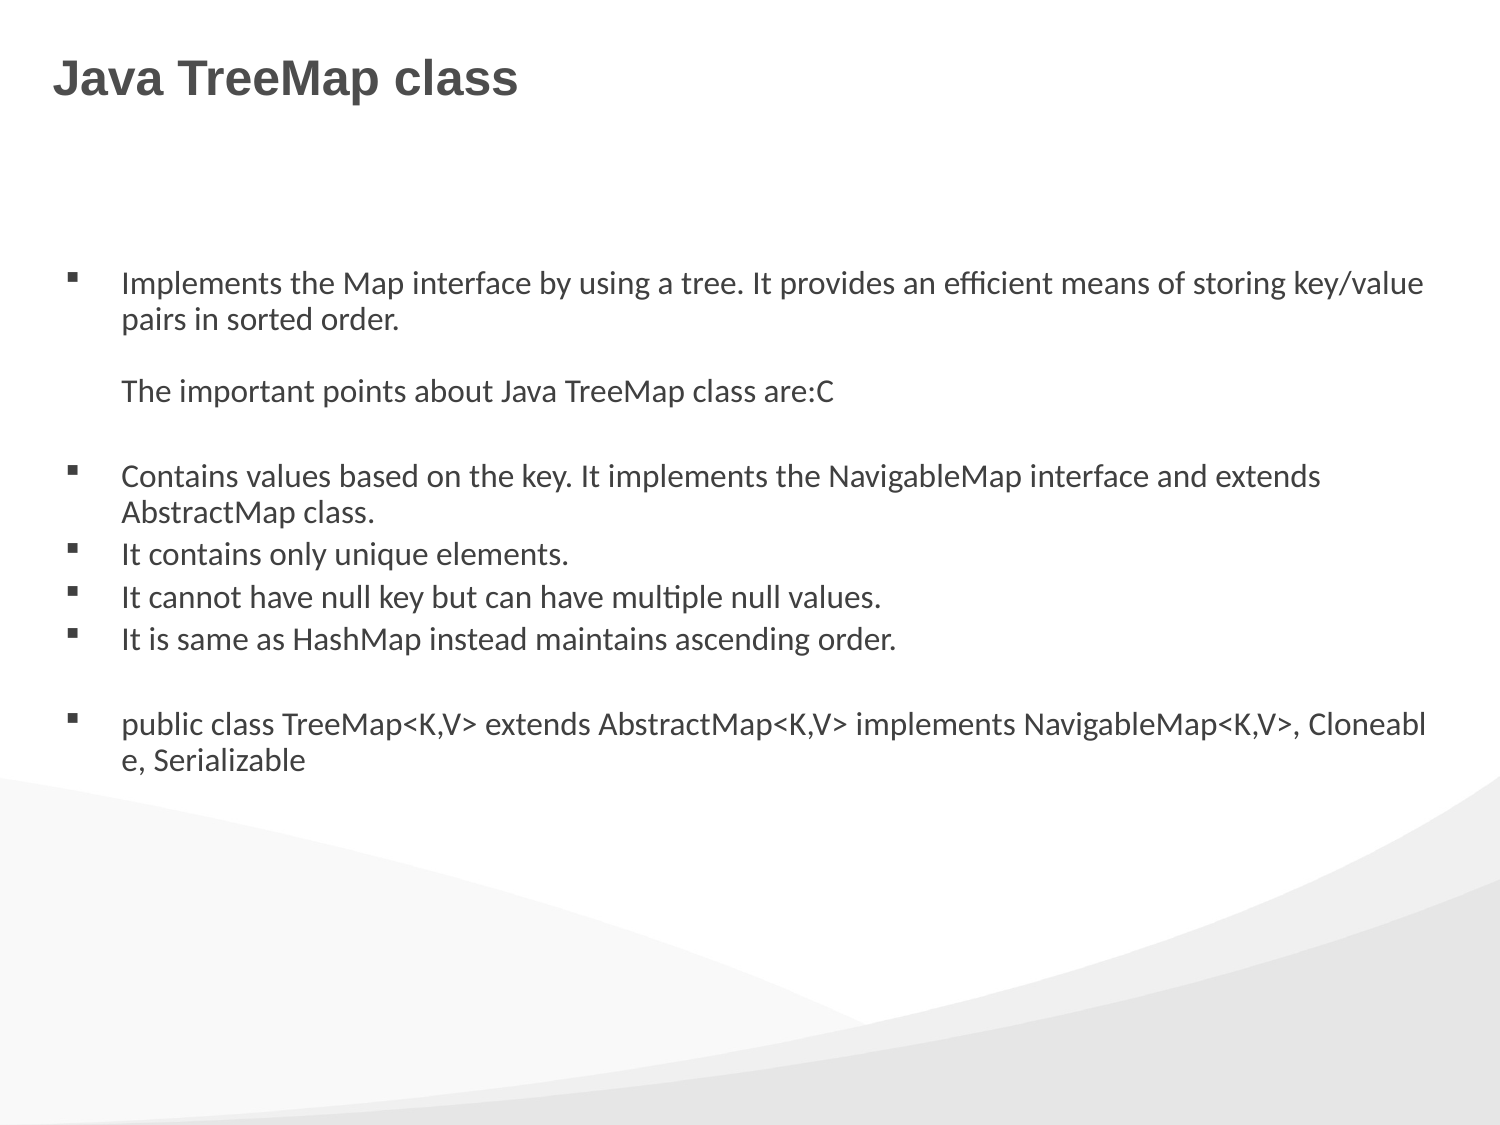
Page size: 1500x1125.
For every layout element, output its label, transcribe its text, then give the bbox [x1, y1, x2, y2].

title Java TreeMap class [37, 24, 1125, 125]
list Implements the Map interface by using a tree. It provides an efficient means of storing key/value pairs in sorted order. The important points about Java TreeMap class are:C Contains values based on the key. It implements the NavigableMap interface and extends AbstractMap class. It contains only unique elements. It cannot have null key but can have multiple null values. It is same as HashMap instead maintains ascending order. public class TreeMap<K,V> extends AbstractMap<K,V> implements NavigableMap<K,V>, Cloneable, Serializable [50, 258, 1450, 1062]
picture [0, 0, 1500, 1125]
